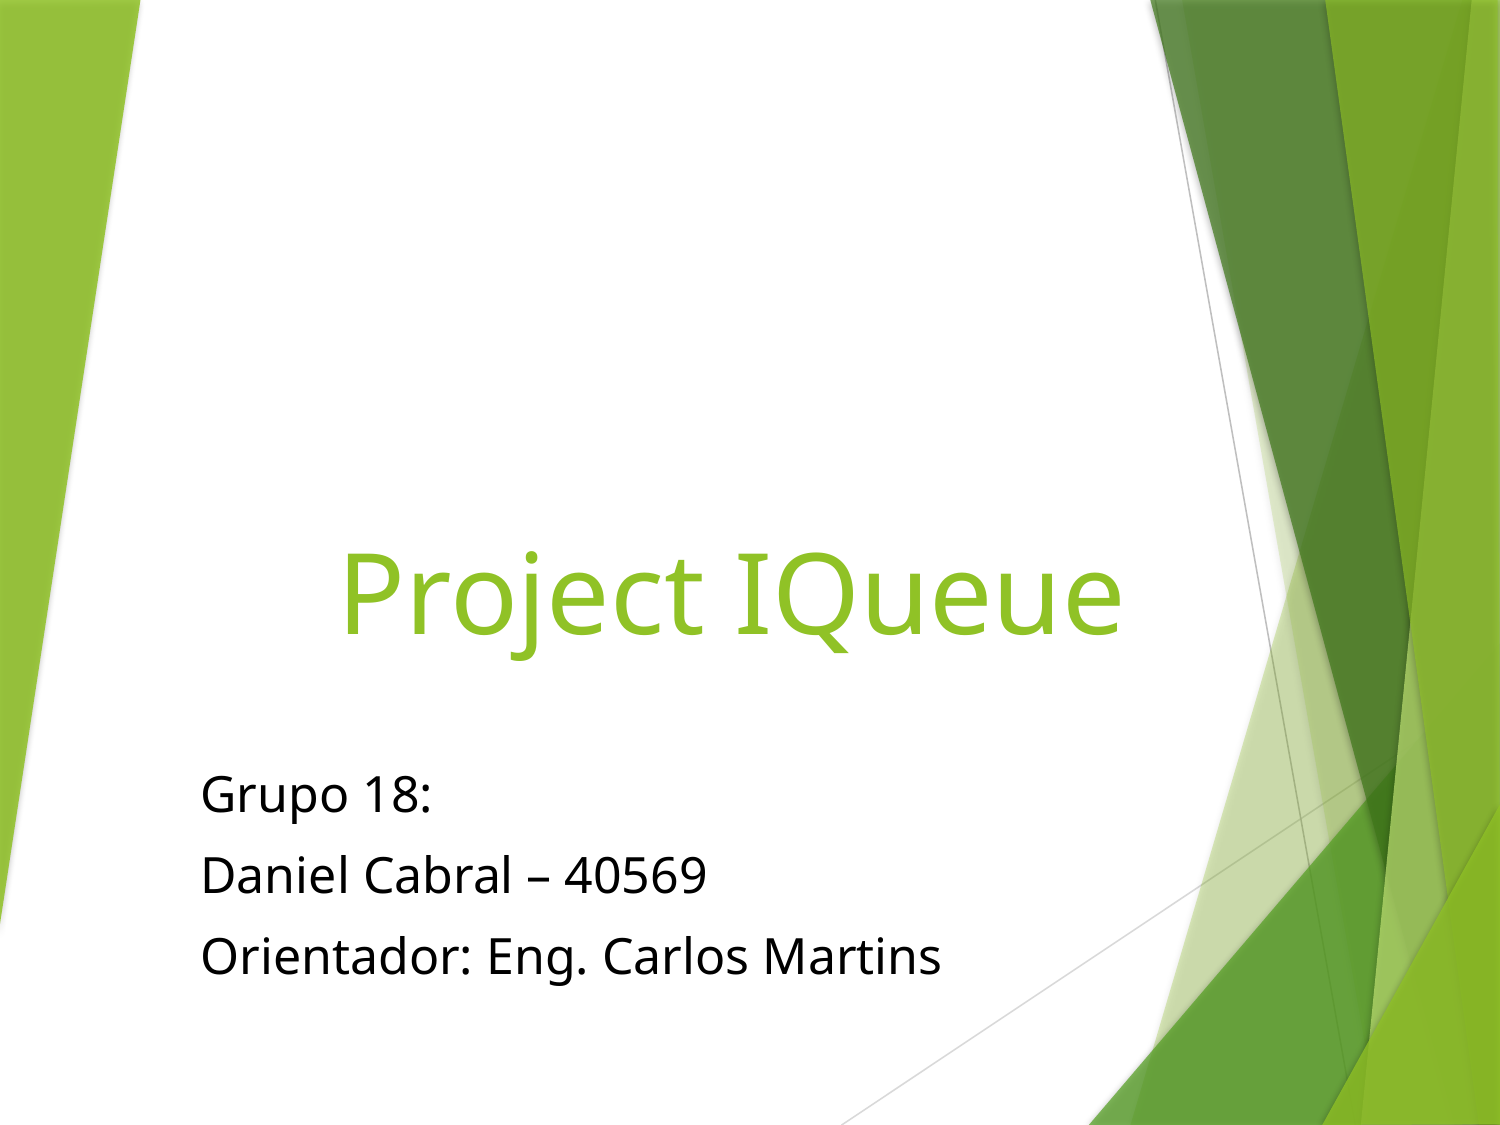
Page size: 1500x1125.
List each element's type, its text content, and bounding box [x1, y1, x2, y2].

title Project IQueue [185, 399, 1142, 664]
subtitle Grupo 18: Daniel Cabral – 40569 Orientador: Eng. Carlos Martins [185, 664, 1142, 845]
